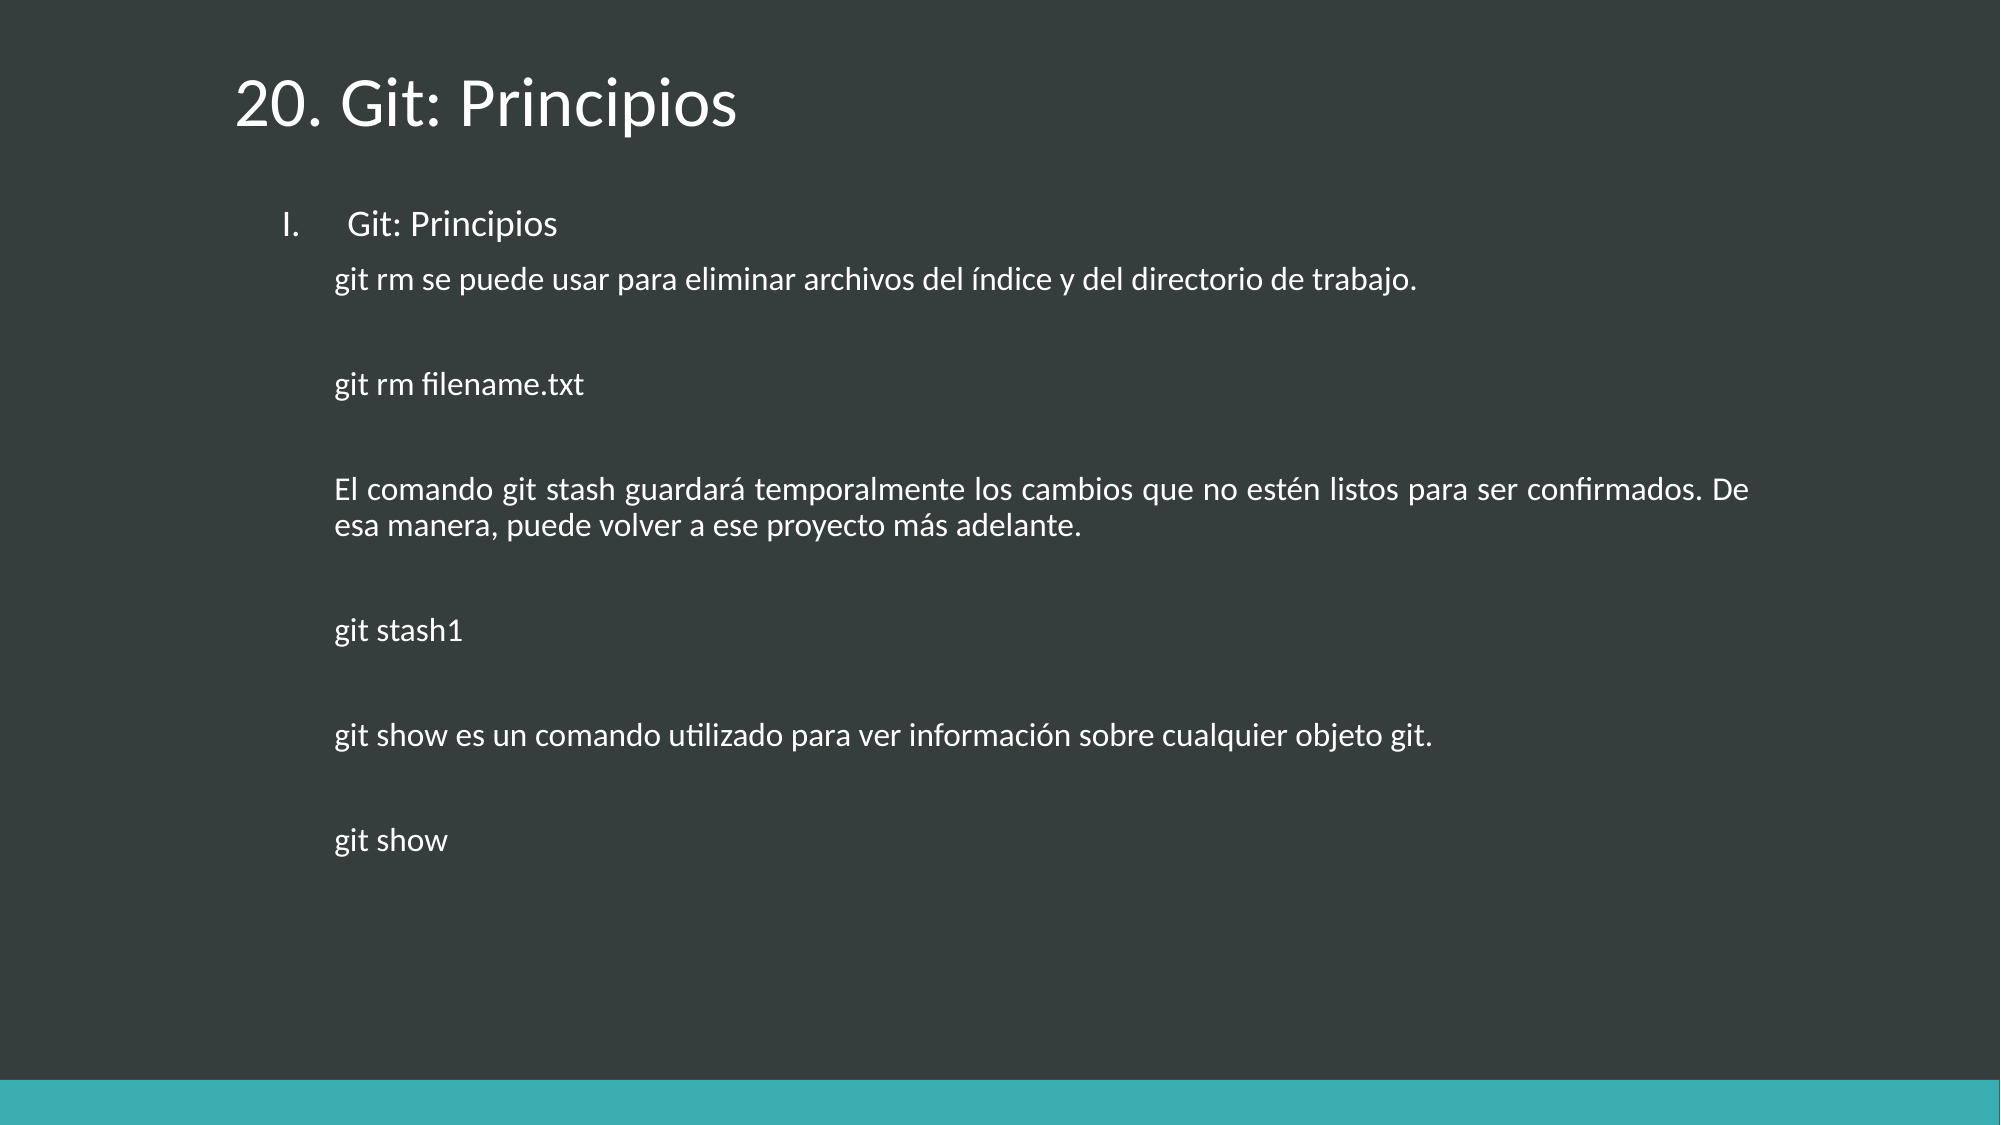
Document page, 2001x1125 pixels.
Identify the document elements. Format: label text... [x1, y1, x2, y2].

list Git: Principios git rm se puede usar para eliminar archivos del índice y del directorio de trabajo. git rm filename.txt El comando git stash guardará temporalmente los cambios que no estén listos para ser confirmados. De esa manera, puede volver a ese proyecto más adelante. git stash1 git show es un comando utilizado para ver información sobre cualquier objeto git. git show [206, 196, 1767, 1020]
title 20. Git: Principios [219, 18, 1780, 150]
